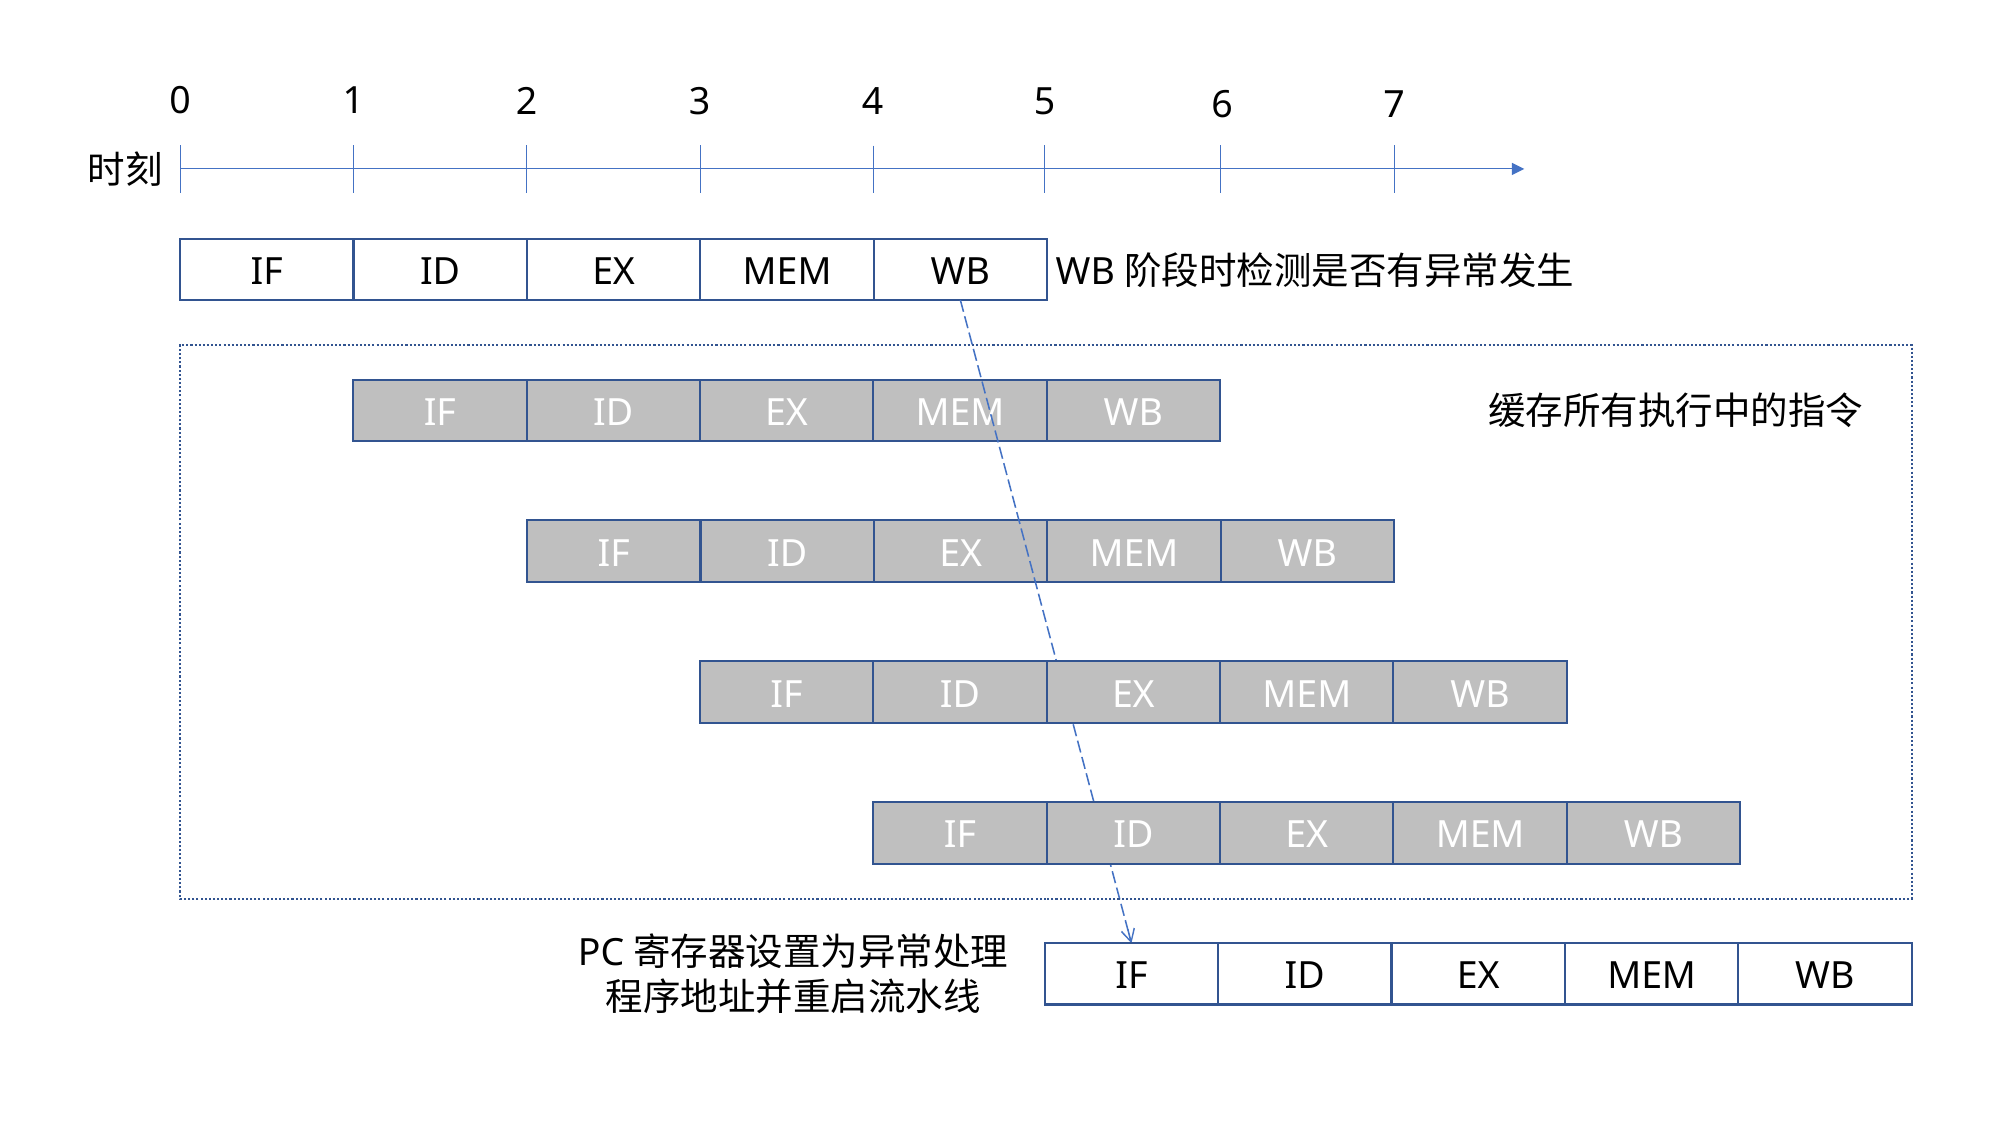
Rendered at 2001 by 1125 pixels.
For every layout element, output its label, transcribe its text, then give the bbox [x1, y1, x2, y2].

text_box WB阶段时检测是否有异常发生 [1040, 239, 1589, 300]
text_box 2 [501, 69, 553, 129]
text_box 0 [154, 68, 206, 129]
text_box ID [352, 238, 526, 301]
text_box 5 [1019, 69, 1071, 130]
text_box 6 [1196, 72, 1248, 133]
text_box MEM [699, 238, 873, 301]
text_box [960, 299, 1132, 944]
text_box IF [179, 238, 352, 301]
text_box MEM [1564, 942, 1737, 1006]
text_box 时刻 [73, 138, 178, 199]
text_box EX [1390, 942, 1564, 1006]
text_box WB [1737, 942, 1913, 1006]
text_box WB [873, 238, 1048, 301]
text_box 缓存所有执行中的指令 [1473, 379, 1879, 440]
text_box 1 [327, 68, 379, 129]
text_box PC寄存器设置为异常处理 程序地址并重启流水线 [563, 920, 1024, 1026]
text_box 7 [1368, 72, 1420, 133]
text_box [179, 344, 960, 900]
text_box ID [1217, 942, 1390, 1006]
text_box 3 [674, 69, 726, 130]
text_box IF [1044, 942, 1217, 1006]
text_box [1132, 344, 1913, 900]
text_box 4 [847, 69, 899, 130]
text_box EX [526, 238, 699, 301]
